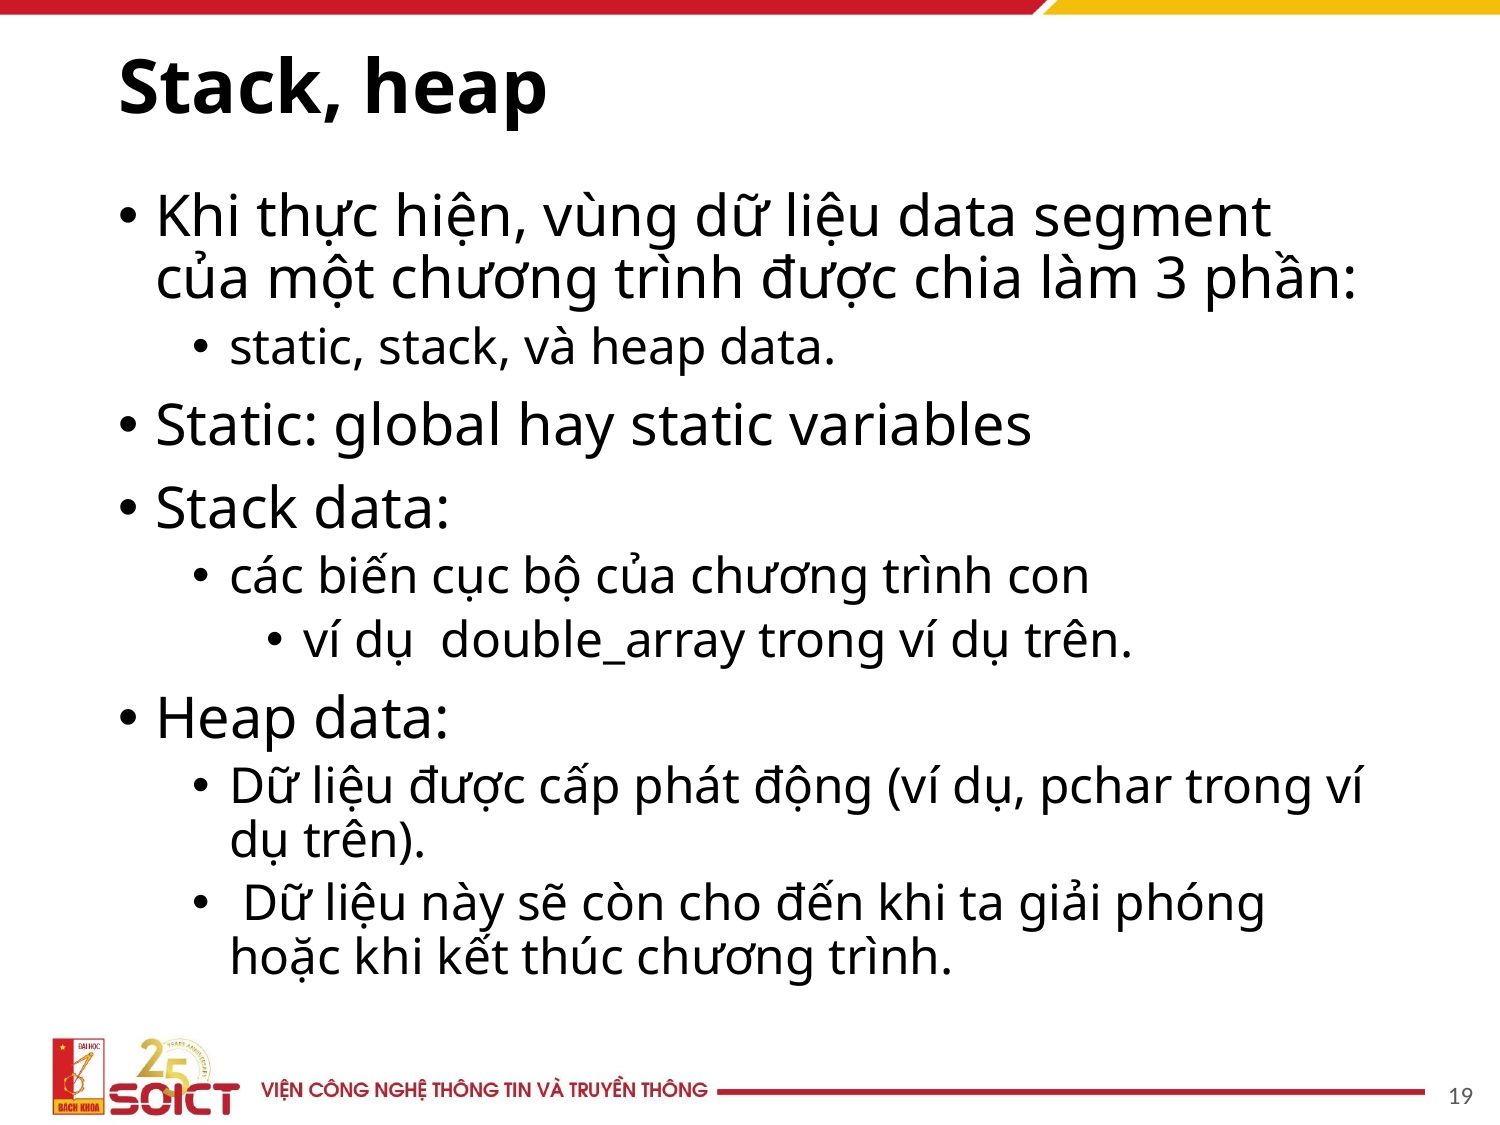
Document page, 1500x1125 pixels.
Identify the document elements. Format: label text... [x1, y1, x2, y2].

title Stack, heap [103, 24, 1397, 155]
slide_number 19 [1300, 1065, 1489, 1125]
picture [0, 0, 1500, 1125]
list Khi thực hiện, vùng dữ liệu data segment của một chương trình được chia làm 3 phần: static, stack, và heap data. Static: global hay static variables Stack data: các biến cục bộ của chương trình con ví dụ double_array trong ví dụ trên. Heap data: Dữ liệu được cấp phát động (ví dụ, pchar trong ví dụ trên). Dữ liệu này sẽ còn cho đến khi ta giải phóng hoặc khi kết thúc chương trình. [103, 179, 1397, 997]
